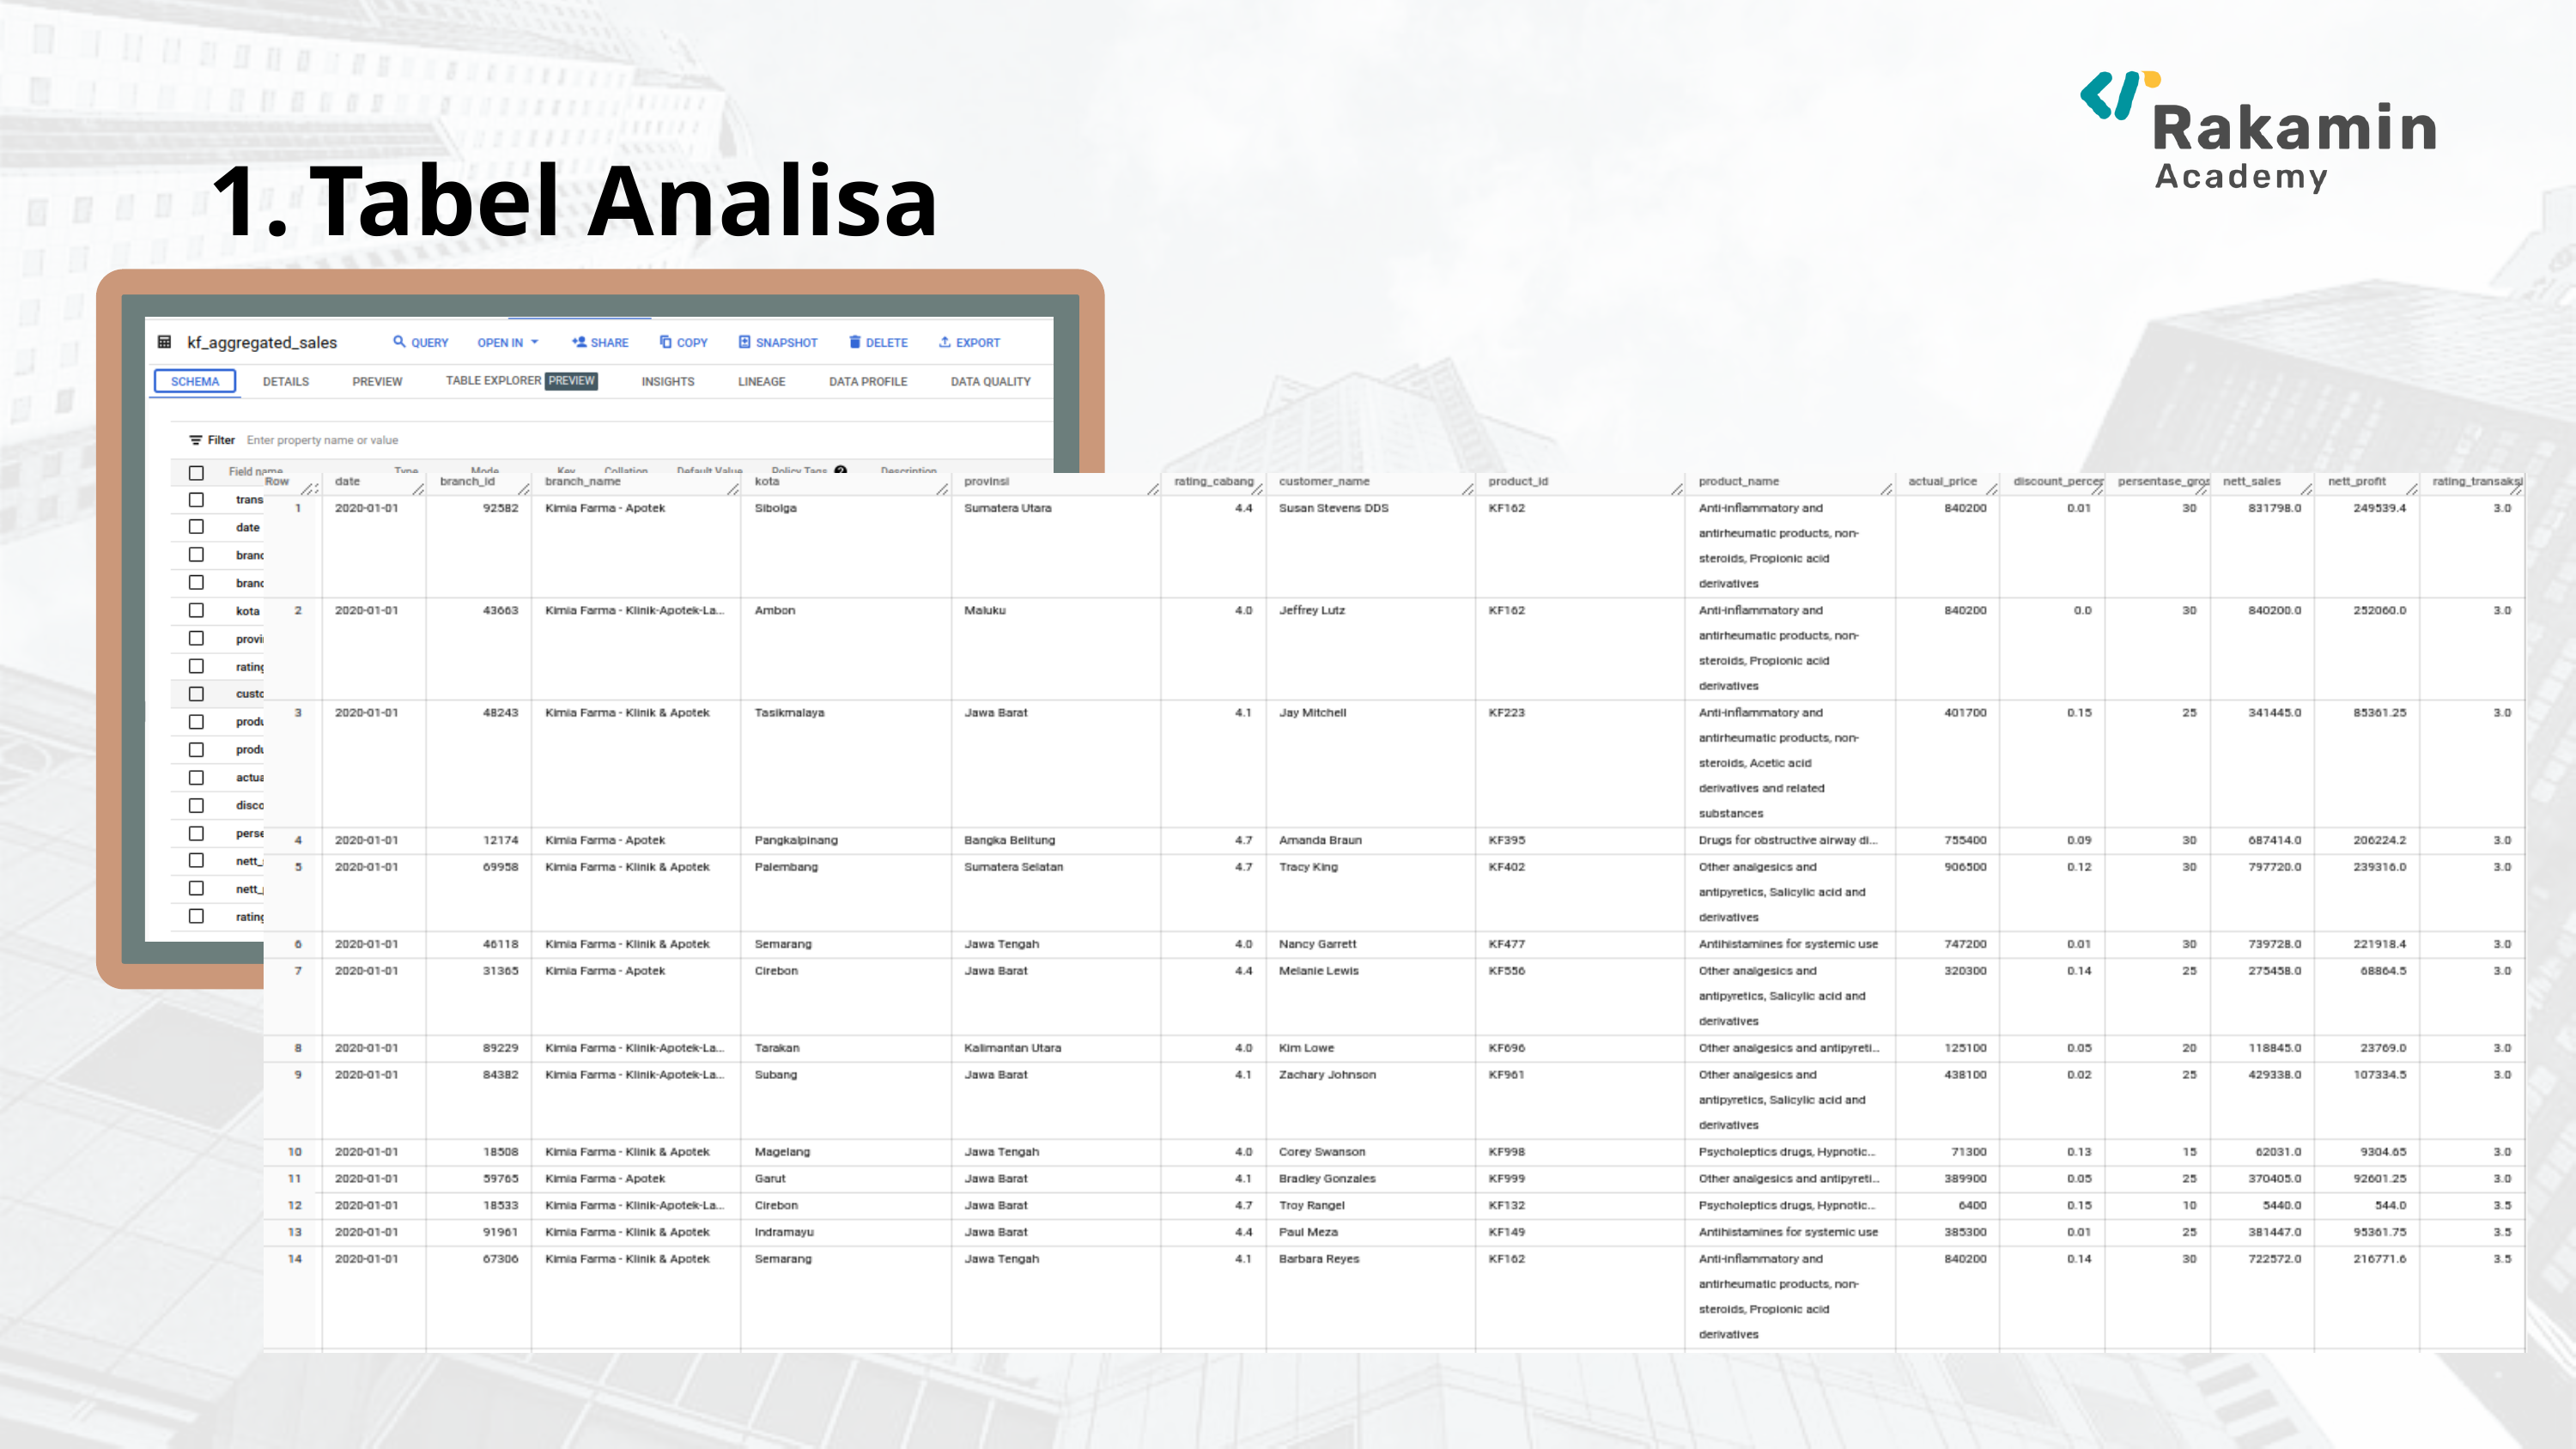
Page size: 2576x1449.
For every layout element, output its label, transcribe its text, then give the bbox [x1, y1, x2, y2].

text_box [264, 473, 2528, 1353]
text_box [108, 281, 1093, 977]
text_box [2061, 52, 2456, 138]
text_box [0, 0, 2576, 1449]
text_box Tabel Analisa [108, 138, 2468, 255]
